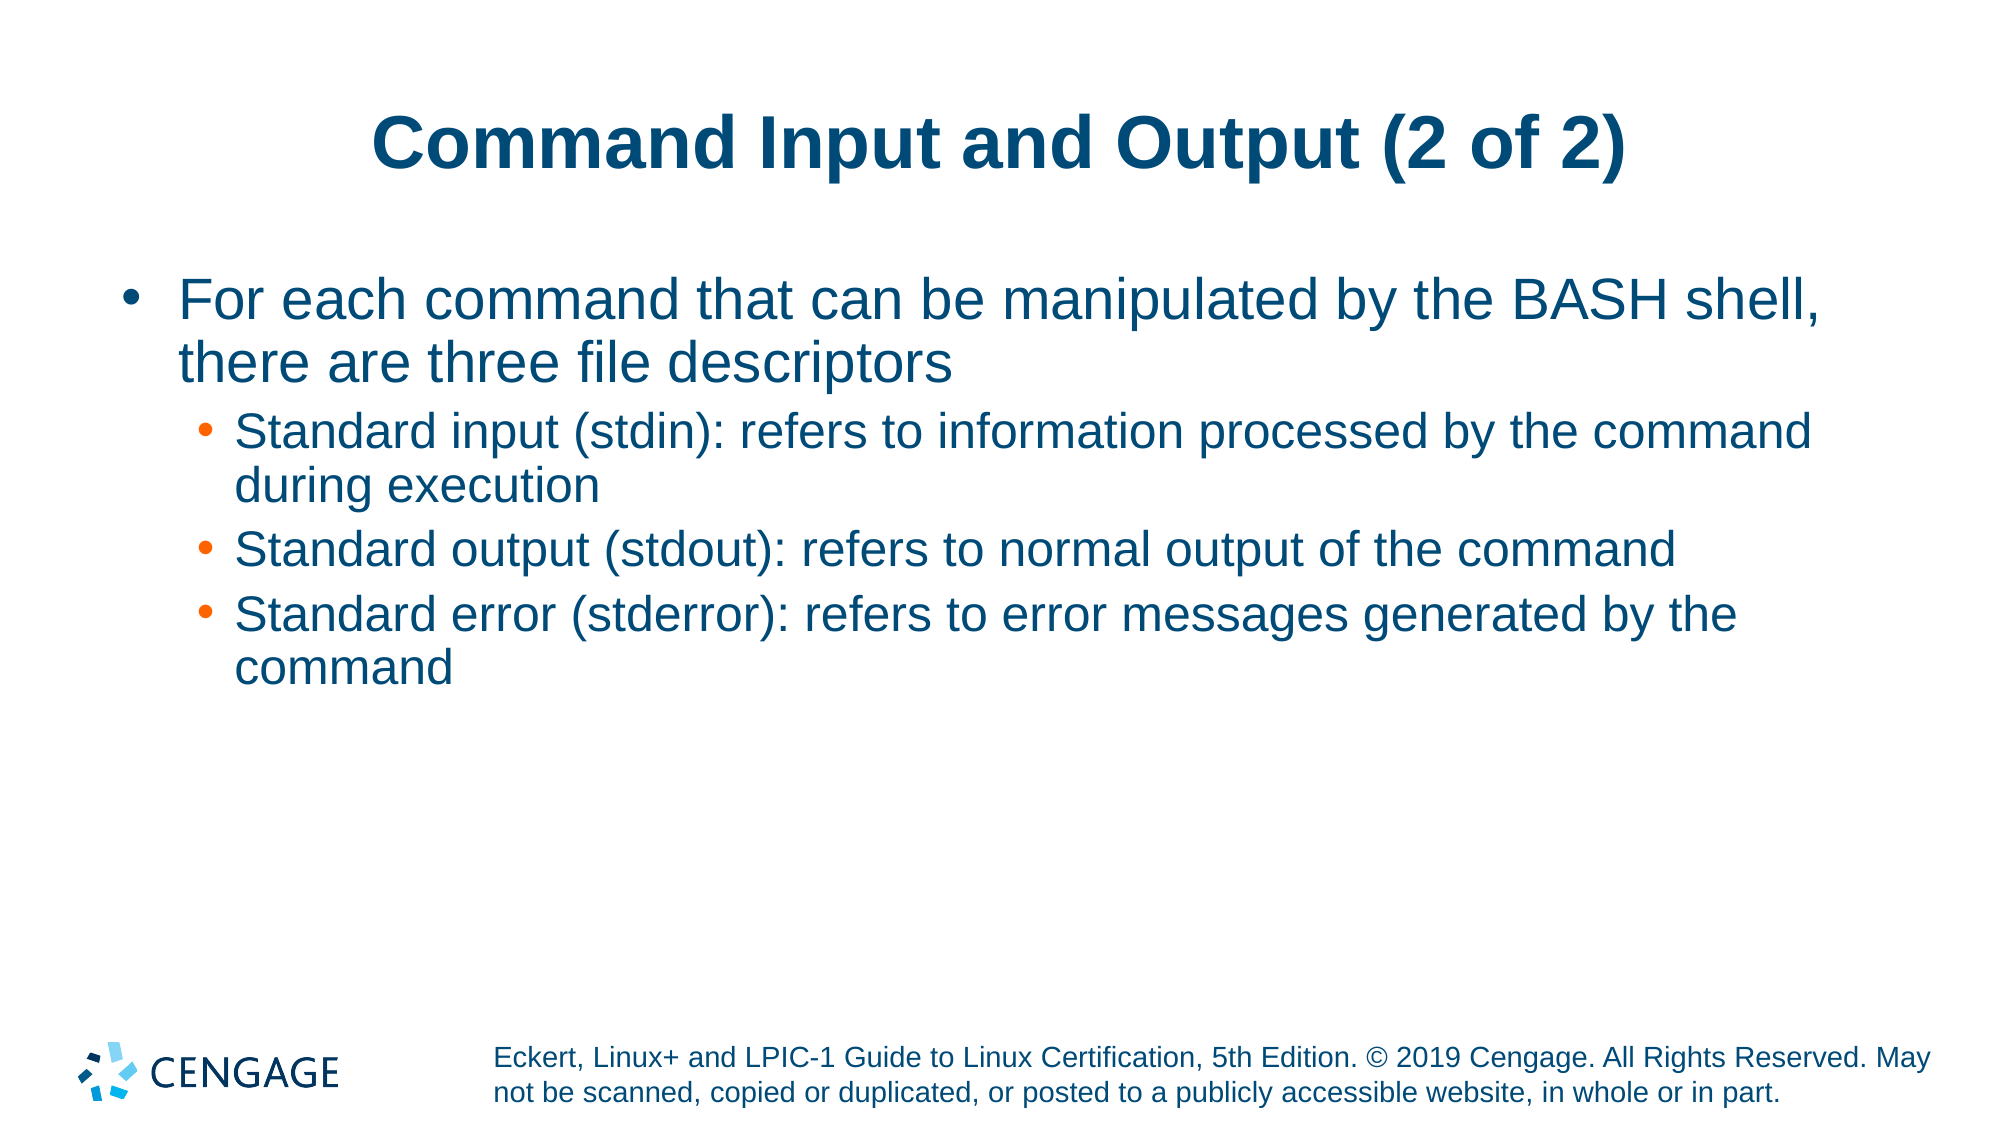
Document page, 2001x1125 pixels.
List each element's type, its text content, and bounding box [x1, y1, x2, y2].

title Command Input and Output (2 of 2) [137, 103, 1863, 265]
list For each command that can be manipulated by the BASH shell, there are three file descriptors Standard input (stdin): refers to information processed by the command during execution Standard output (stdout): refers to normal output of the command Standard error (stderror): refers to error messages generated by the command [121, 268, 1880, 990]
picture [78, 1042, 338, 1101]
